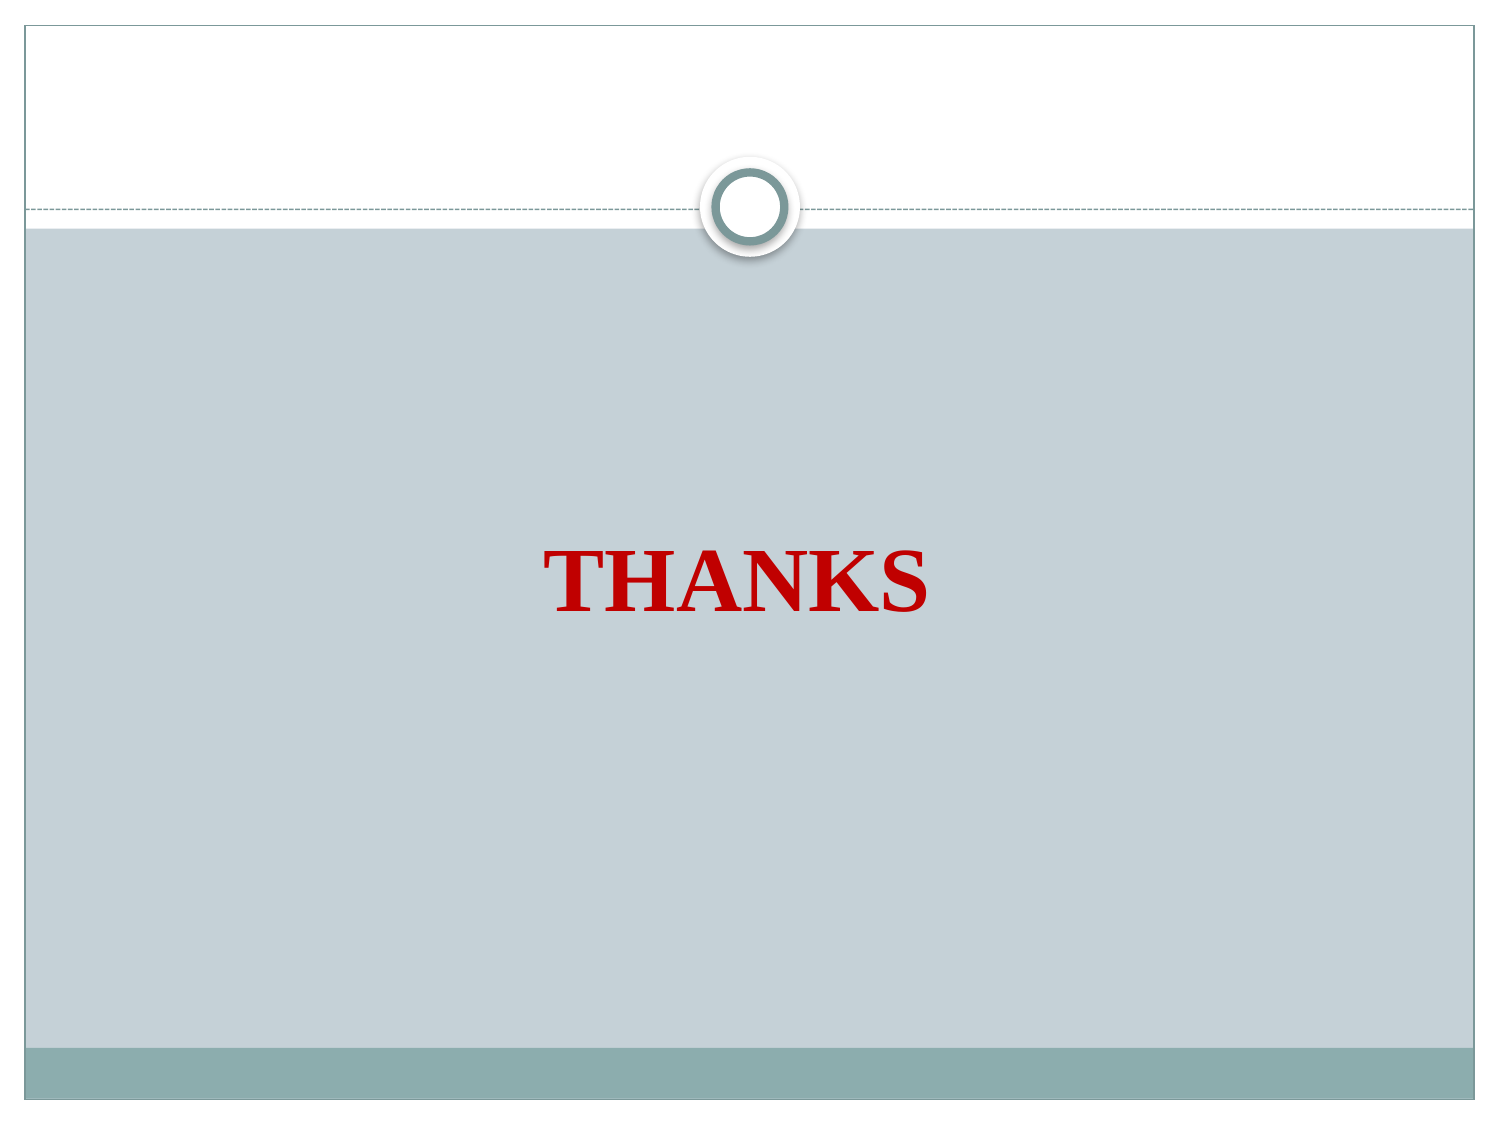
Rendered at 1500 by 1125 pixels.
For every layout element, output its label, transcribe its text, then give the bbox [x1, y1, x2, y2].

title THANKS [62, 449, 1413, 638]
